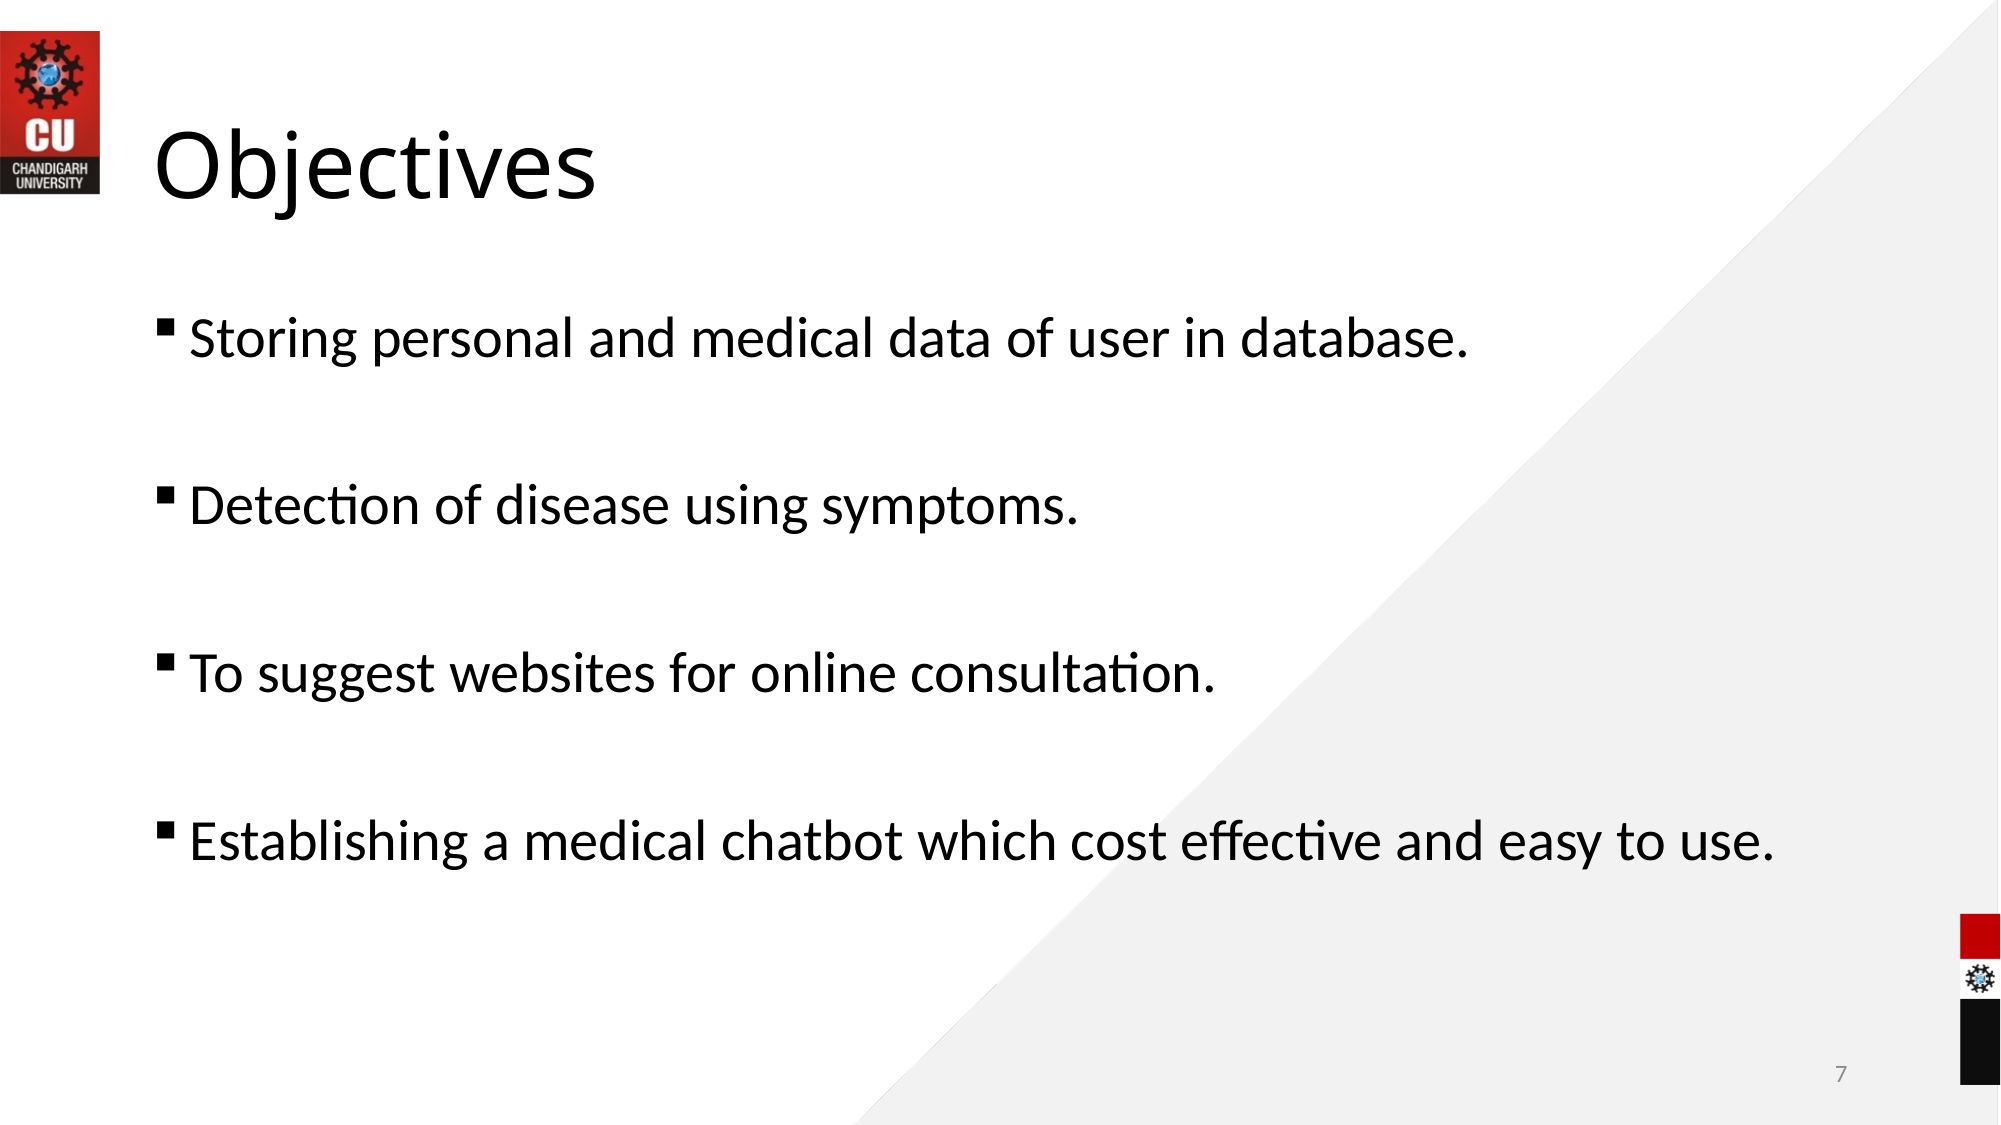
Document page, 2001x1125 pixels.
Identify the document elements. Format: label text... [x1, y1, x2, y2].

title Objectives [137, 59, 1863, 278]
slide_number 7 [1412, 1042, 1863, 1103]
picture [0, 0, 2001, 1125]
list Storing personal and medical data of user in database. Detection of disease using symptoms. To suggest websites for online consultation. Establishing a medical chatbot which cost effective and easy to use. [137, 299, 1863, 1014]
